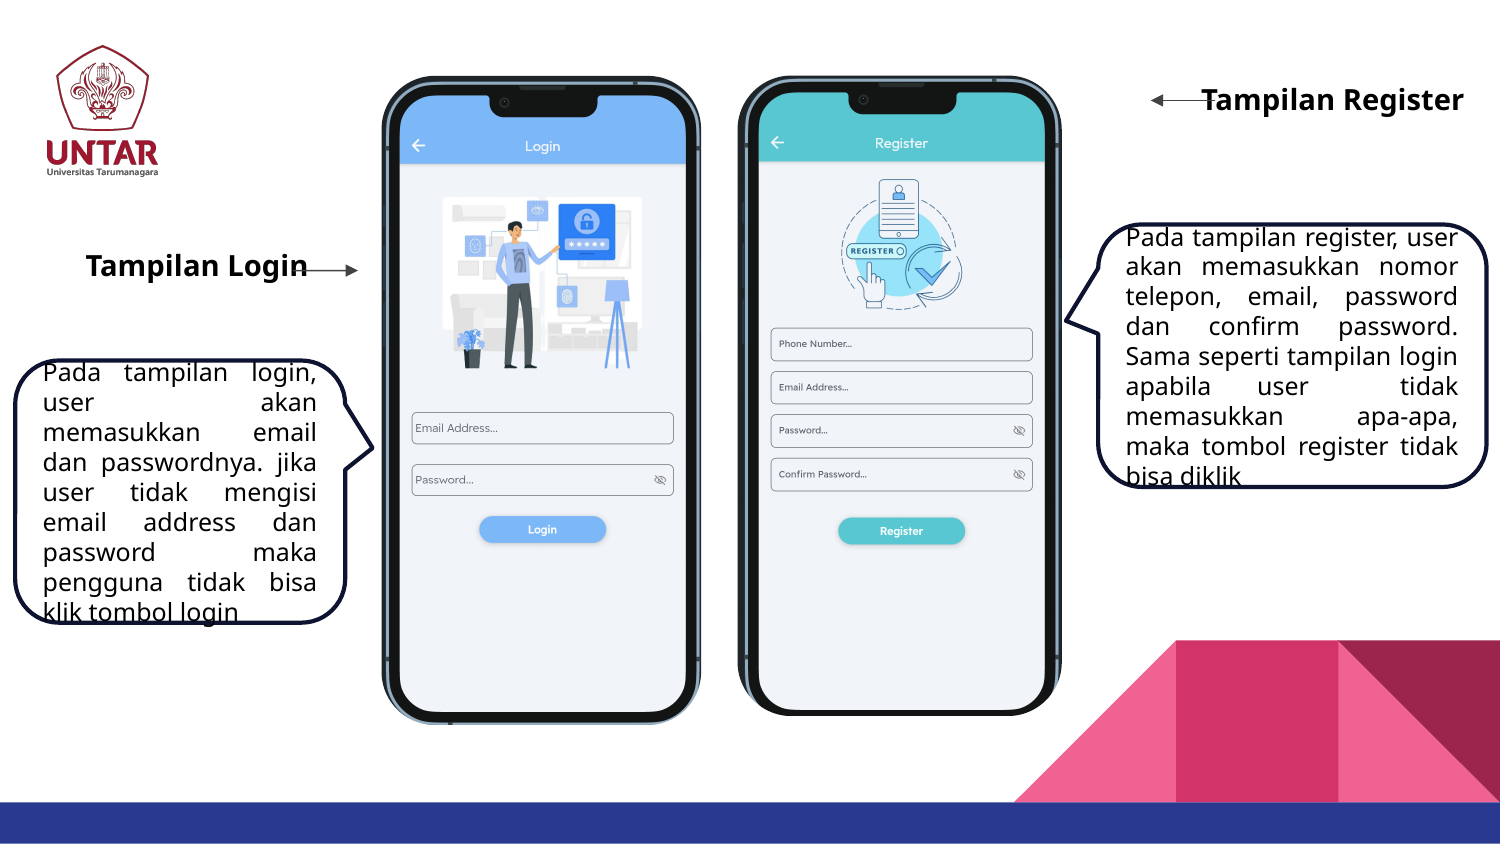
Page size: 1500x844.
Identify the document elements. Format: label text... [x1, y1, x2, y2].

picture [47, 44, 158, 178]
text_box Pada tampilan login, user akan memasukkan email dan passwordnya. jika user tidak mengisi email address dan password maka pengguna tidak bisa klik tombol login [13, 358, 375, 625]
text_box Tampilan Login [70, 232, 376, 323]
text_box Pada tampilan register, user akan memasukkan nomor telepon, email, password dan confirm password. Sama seperti tampilan login apabila user tidak memasukkan apa-apa, maka tombol register tidak bisa diklik [1067, 222, 1489, 490]
text_box Tampilan Register [996, 66, 1480, 157]
picture [381, 75, 702, 726]
picture [737, 75, 1063, 717]
